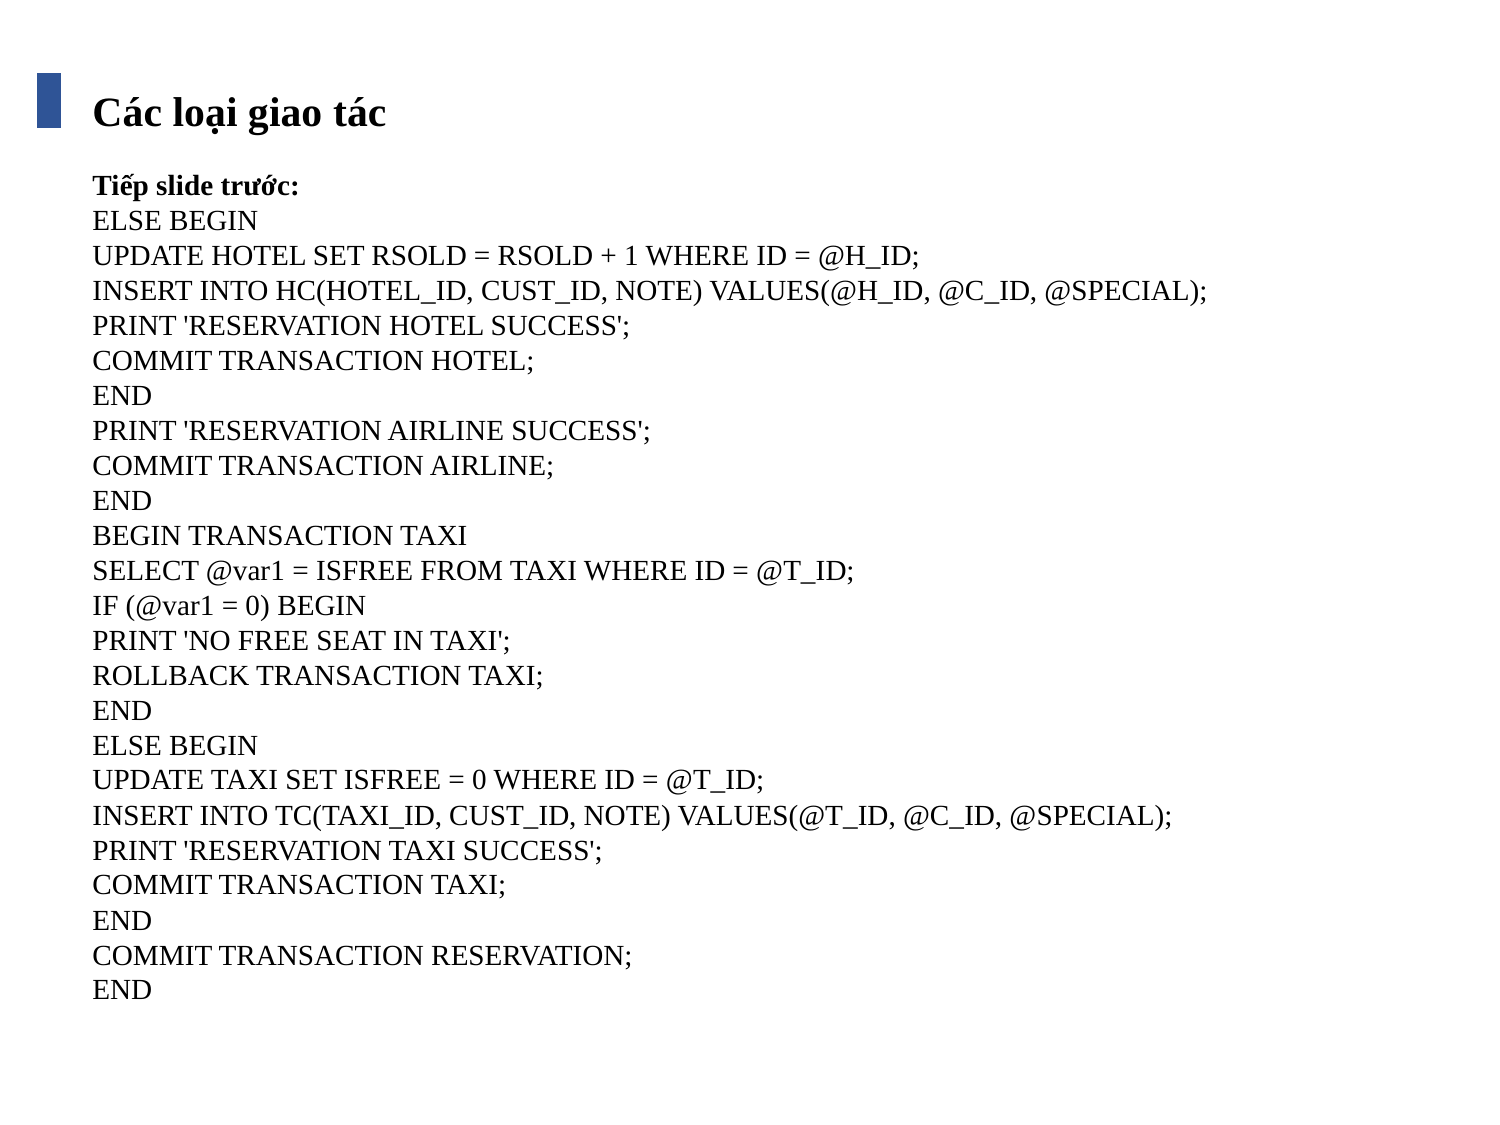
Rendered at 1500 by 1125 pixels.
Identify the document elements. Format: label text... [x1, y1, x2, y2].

text_box [38, 73, 61, 127]
text_box Các loại giao tác [77, 77, 632, 143]
text_box Tiếp slide trước: ELSE BEGIN UPDATE HOTEL SET RSOLD = RSOLD + 1 WHERE ID = @H_ID; INSERT INTO HC(HOTEL_ID, CUST_ID, NOTE) VALUES(@H_ID, @C_ID, @SPECIAL); PRINT 'RESERVATION HOTEL SUCCESS'; COMMIT TRANSACTION HOTEL; END PRINT 'RESERVATION AIRLINE SUCCESS'; COMMIT TRANSACTION AIRLINE; END BEGIN TRANSACTION TAXI SELECT @var1 = ISFREE FROM TAXI WHERE ID = @T_ID; IF (@var1 = 0) BEGIN PRINT 'NO FREE SEAT IN TAXI'; ROLLBACK TRANSACTION TAXI; END ELSE BEGIN UPDATE TAXI SET ISFREE = 0 WHERE ID = @T_ID; INSERT INTO TC(TAXI_ID, CUST_ID, NOTE) VALUES(@T_ID, @C_ID, @SPECIAL); PRINT 'RESERVATION TAXI SUCCESS'; COMMIT TRANSACTION TAXI; END COMMIT TRANSACTION RESERVATION; END [77, 159, 1346, 1049]
